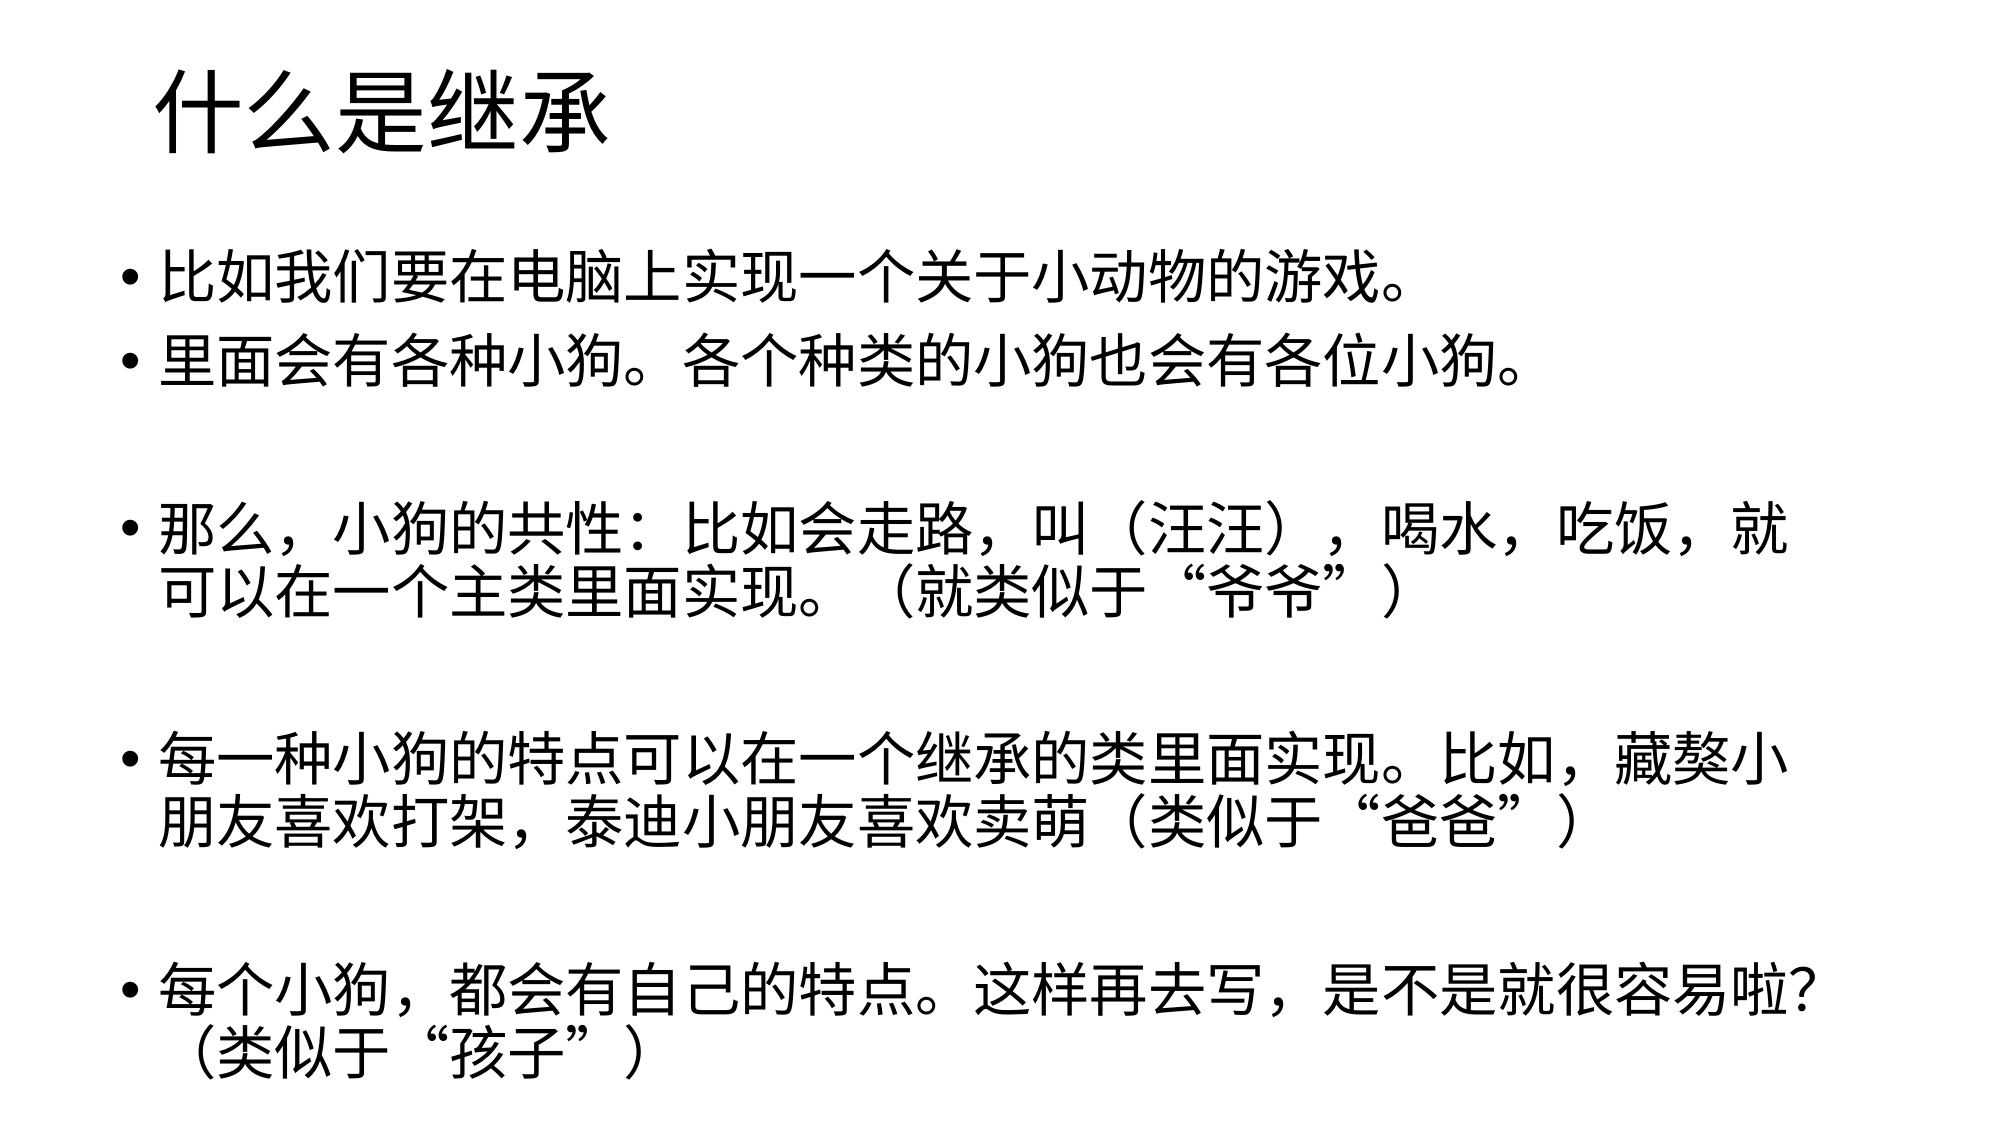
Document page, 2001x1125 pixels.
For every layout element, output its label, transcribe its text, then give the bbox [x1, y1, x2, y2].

title 什么是继承 [137, 59, 1863, 278]
list 比如我们要在电脑上实现一个关于小动物的游戏。 里面会有各种小狗。各个种类的小狗也会有各位小狗。 那么，小狗的共性：比如会走路，叫（汪汪），喝水，吃饭，就可以在一个主类里面实现。（就类似于“爷爷”） 每一种小狗的特点可以在一个继承的类里面实现。比如，藏獒小朋友喜欢打架，泰迪小朋友喜欢卖萌（类似于“爸爸”） 每个小狗，都会有自己的特点。这样再去写，是不是就很容易啦？（类似于“孩子”） [105, 241, 1831, 955]
